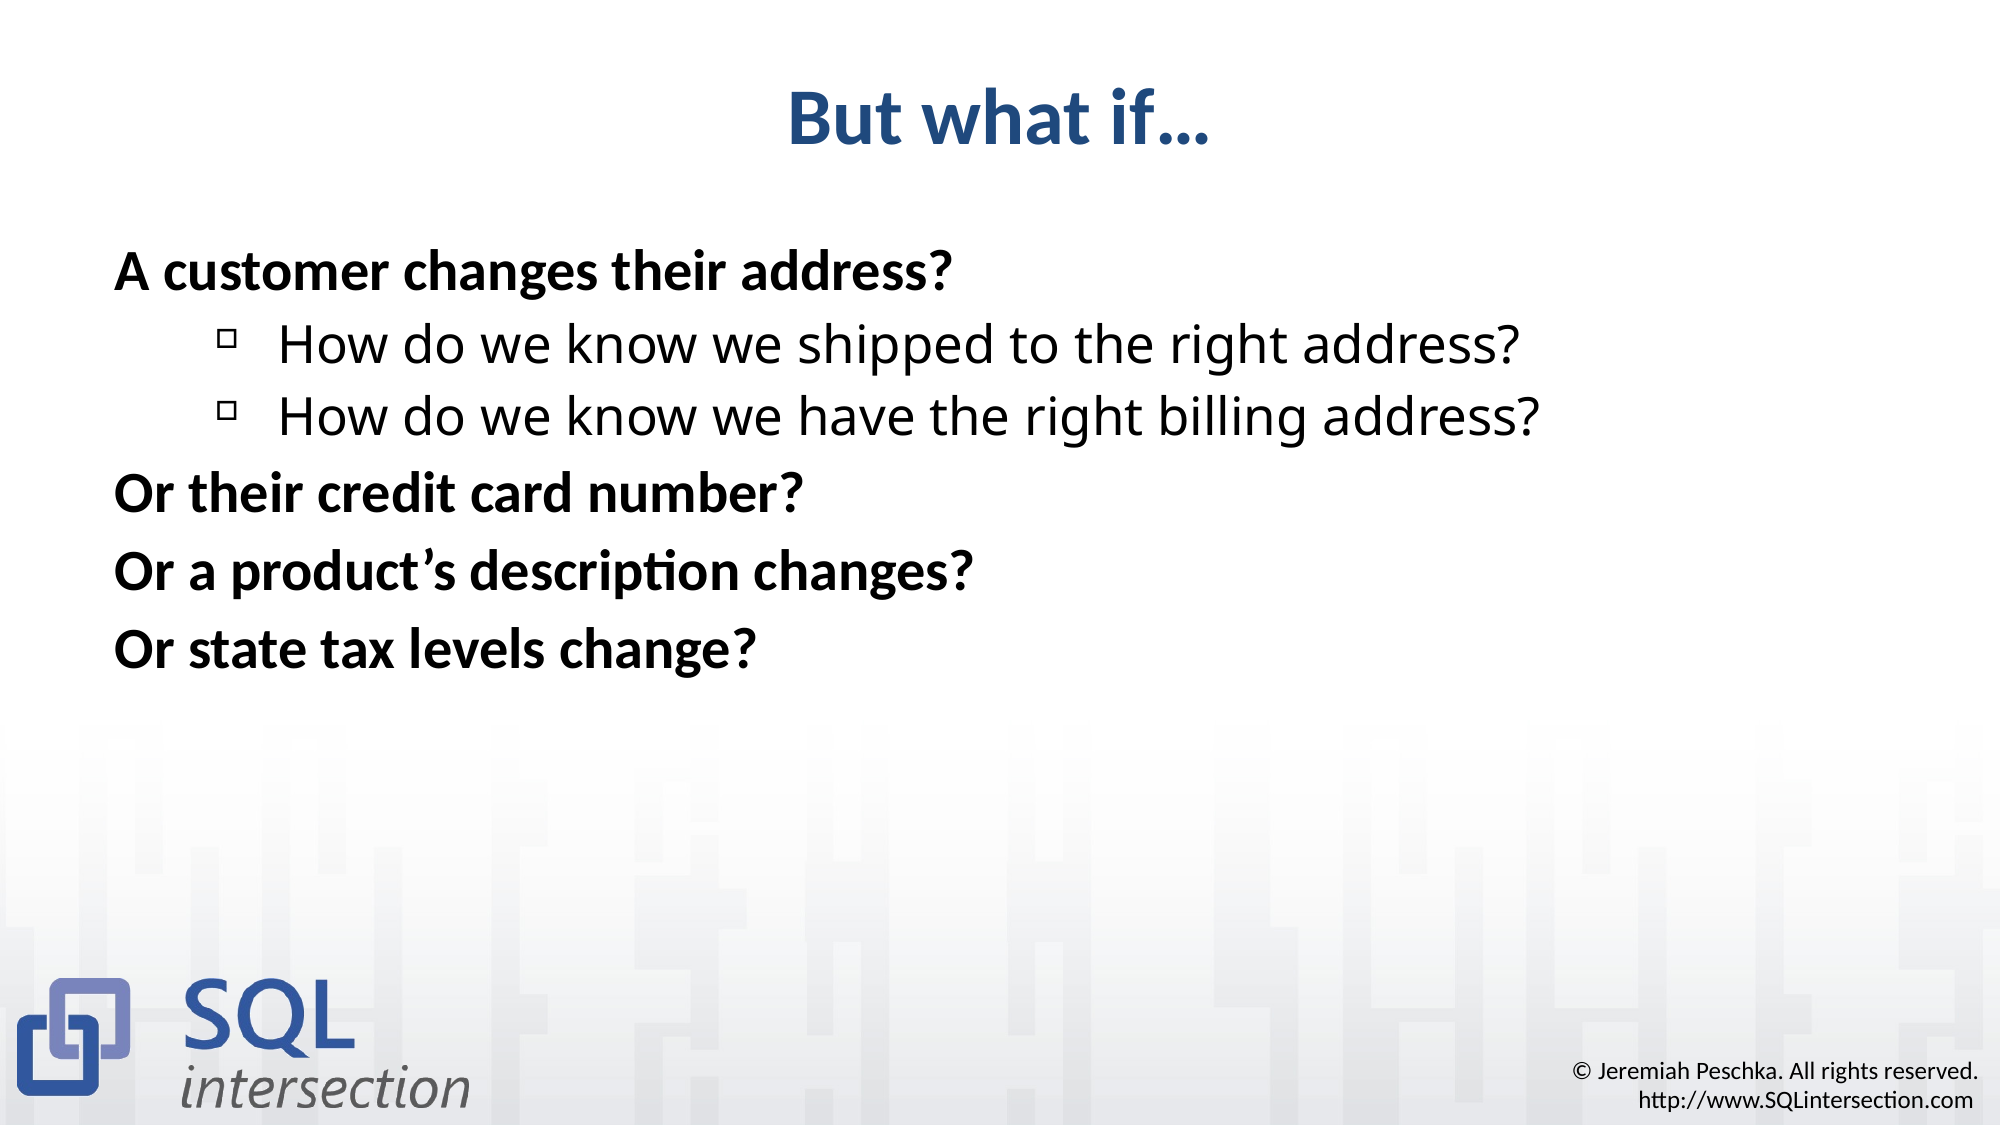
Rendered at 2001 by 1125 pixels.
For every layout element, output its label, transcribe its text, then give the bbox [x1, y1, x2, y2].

list A customer changes their address? How do we know we shipped to the right address? How do we know we have the right billing address? Or their credit card number? Or a product’s description changes? Or state tax levels change? [99, 224, 1901, 926]
picture [0, 0, 2000, 1125]
title But what if… [99, 49, 1901, 176]
